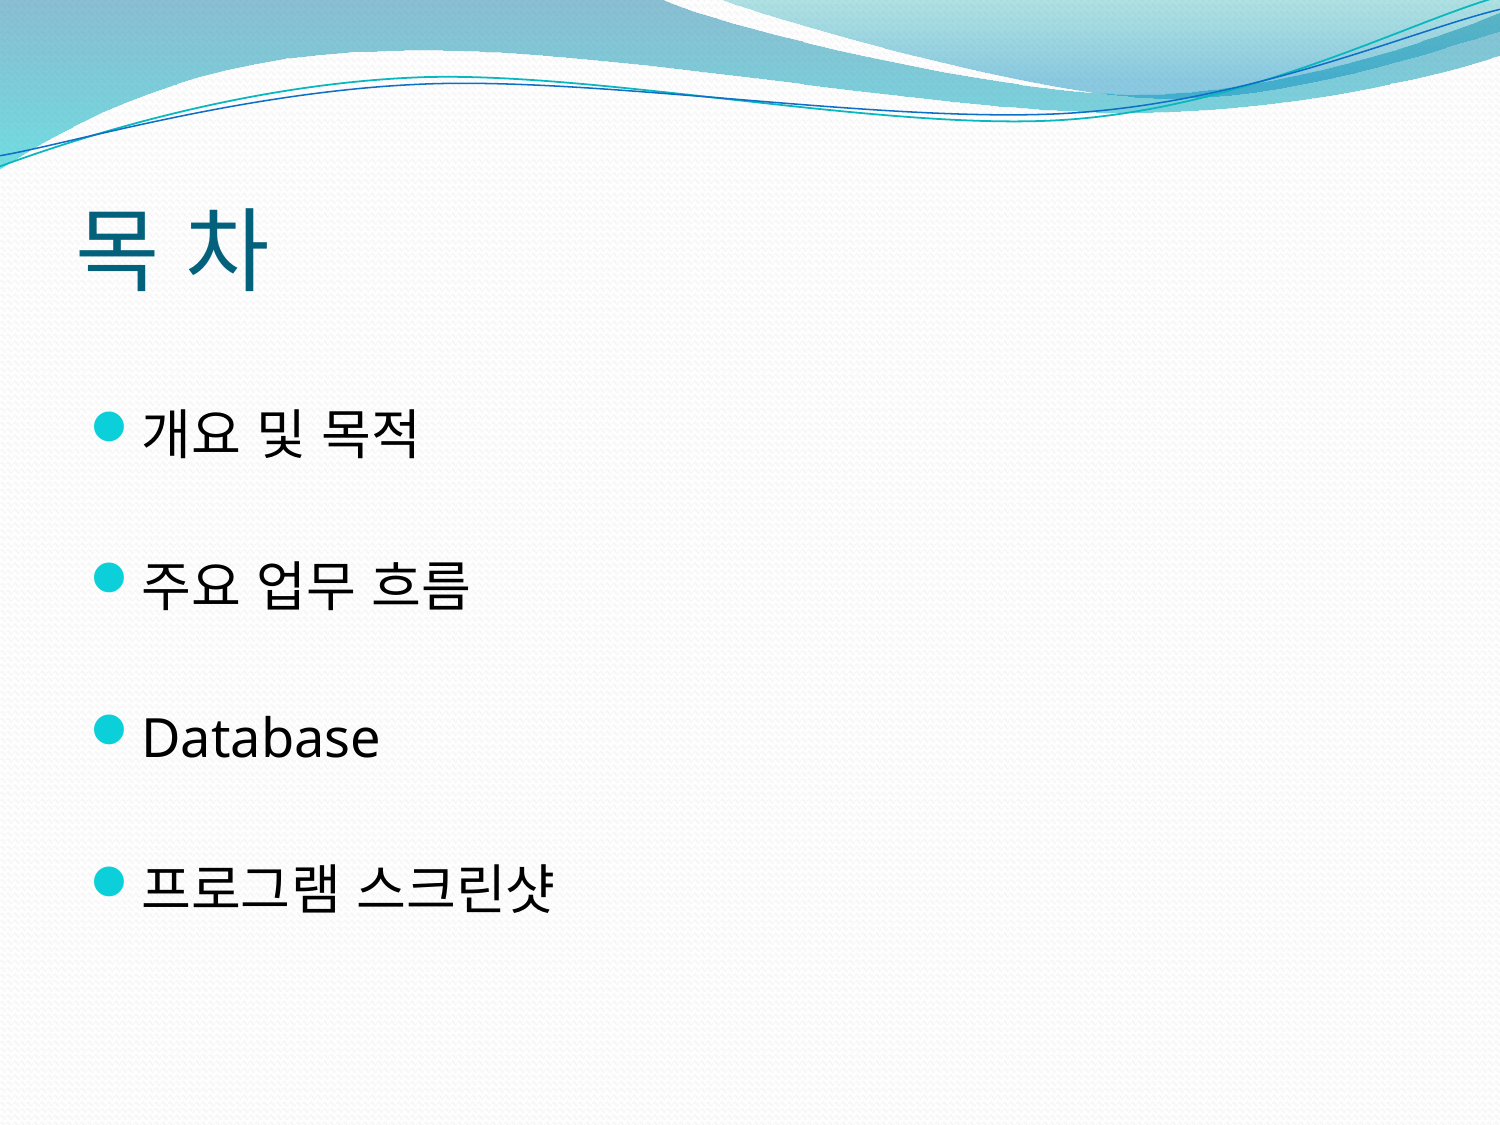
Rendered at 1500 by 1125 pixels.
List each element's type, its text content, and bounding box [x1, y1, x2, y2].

title 목 차 [75, 115, 1425, 303]
list 개요 및 목적 주요 업무 흐름 Database 프로그램 스크린샷 [75, 317, 1425, 1038]
